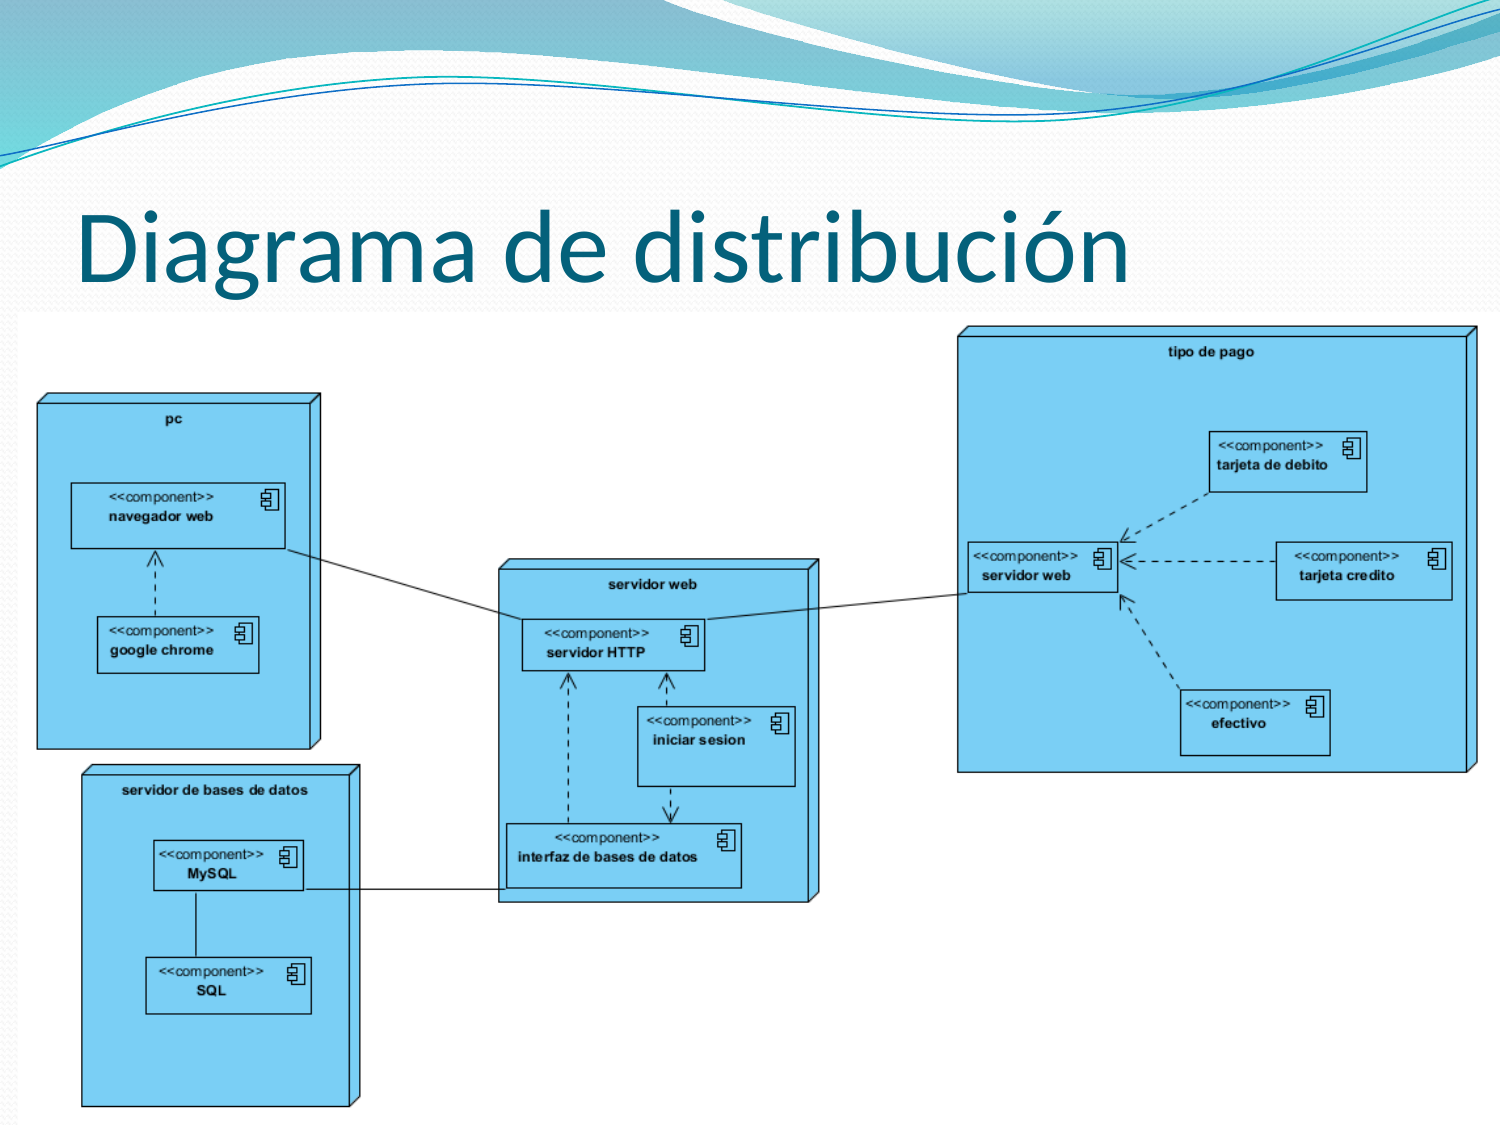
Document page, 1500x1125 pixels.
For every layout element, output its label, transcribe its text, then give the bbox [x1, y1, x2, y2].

picture [17, 312, 1500, 1125]
title Diagrama de distribución [75, 115, 1425, 303]
